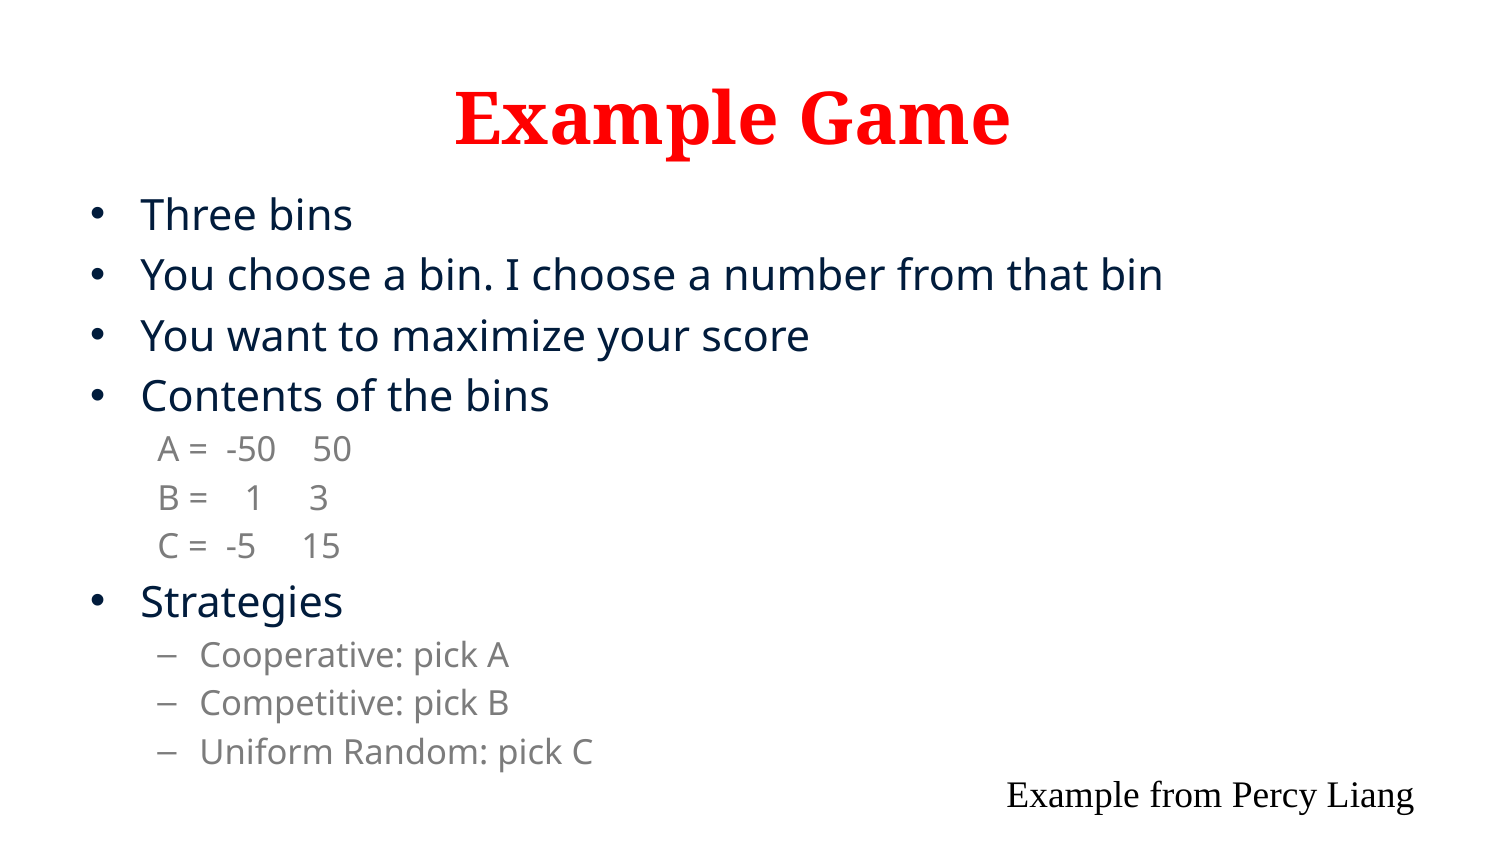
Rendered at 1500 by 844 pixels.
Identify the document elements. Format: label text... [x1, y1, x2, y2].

text_box Example from Percy Liang [991, 762, 1430, 823]
title Example Game [41, 64, 1425, 180]
list Three bins You choose a bin. I choose a number from that bin You want to maximize your score Contents of the bins A = -50 50 B = 1 3 C = -5 15 Strategies Cooperative: pick A Competitive: pick B Uniform Random: pick C [75, 179, 1425, 783]
